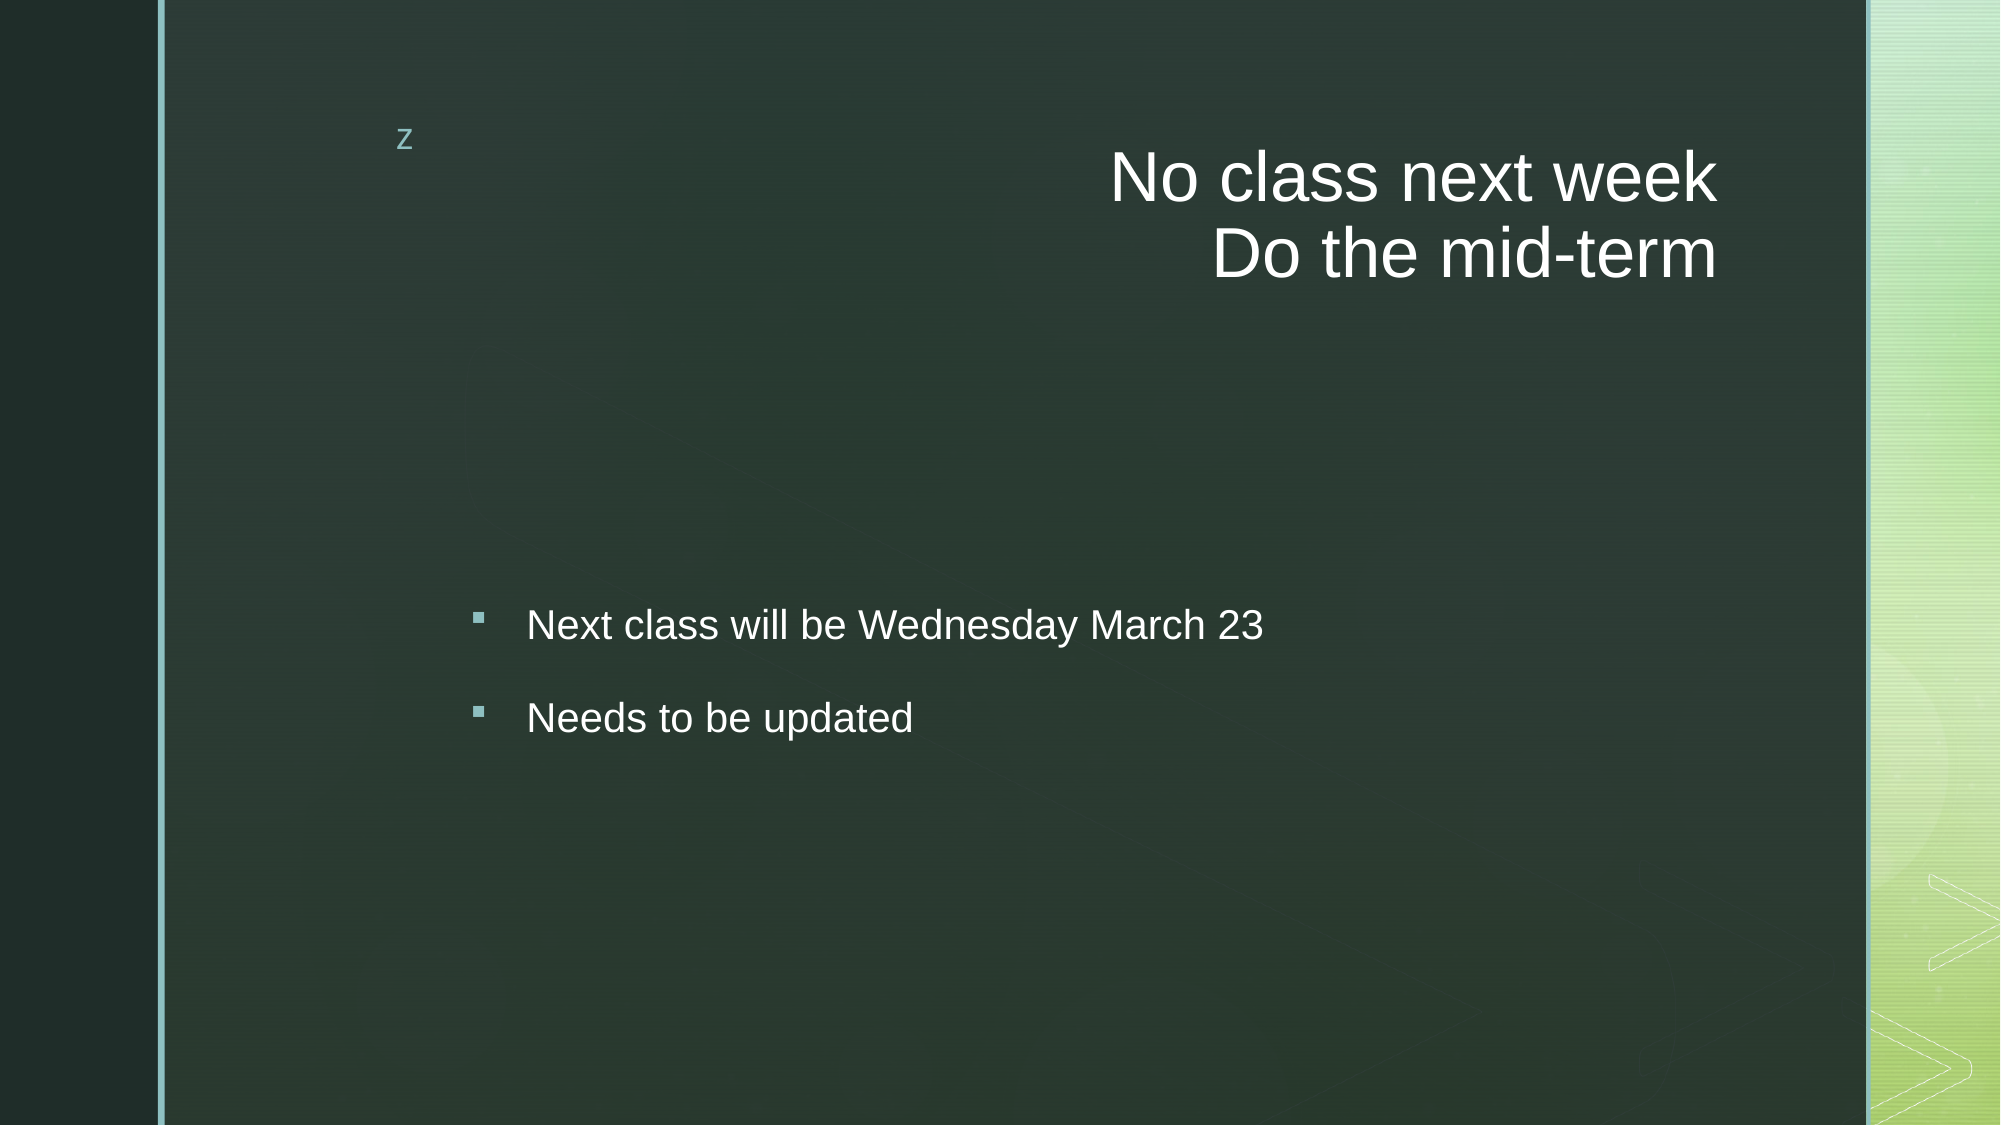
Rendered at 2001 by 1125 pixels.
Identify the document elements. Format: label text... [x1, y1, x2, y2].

list Next class will be Wednesday March 23 Needs to be updated [454, 336, 1734, 993]
picture [1871, 0, 2001, 1125]
title No class next week Do the mid-term [428, 132, 1734, 310]
